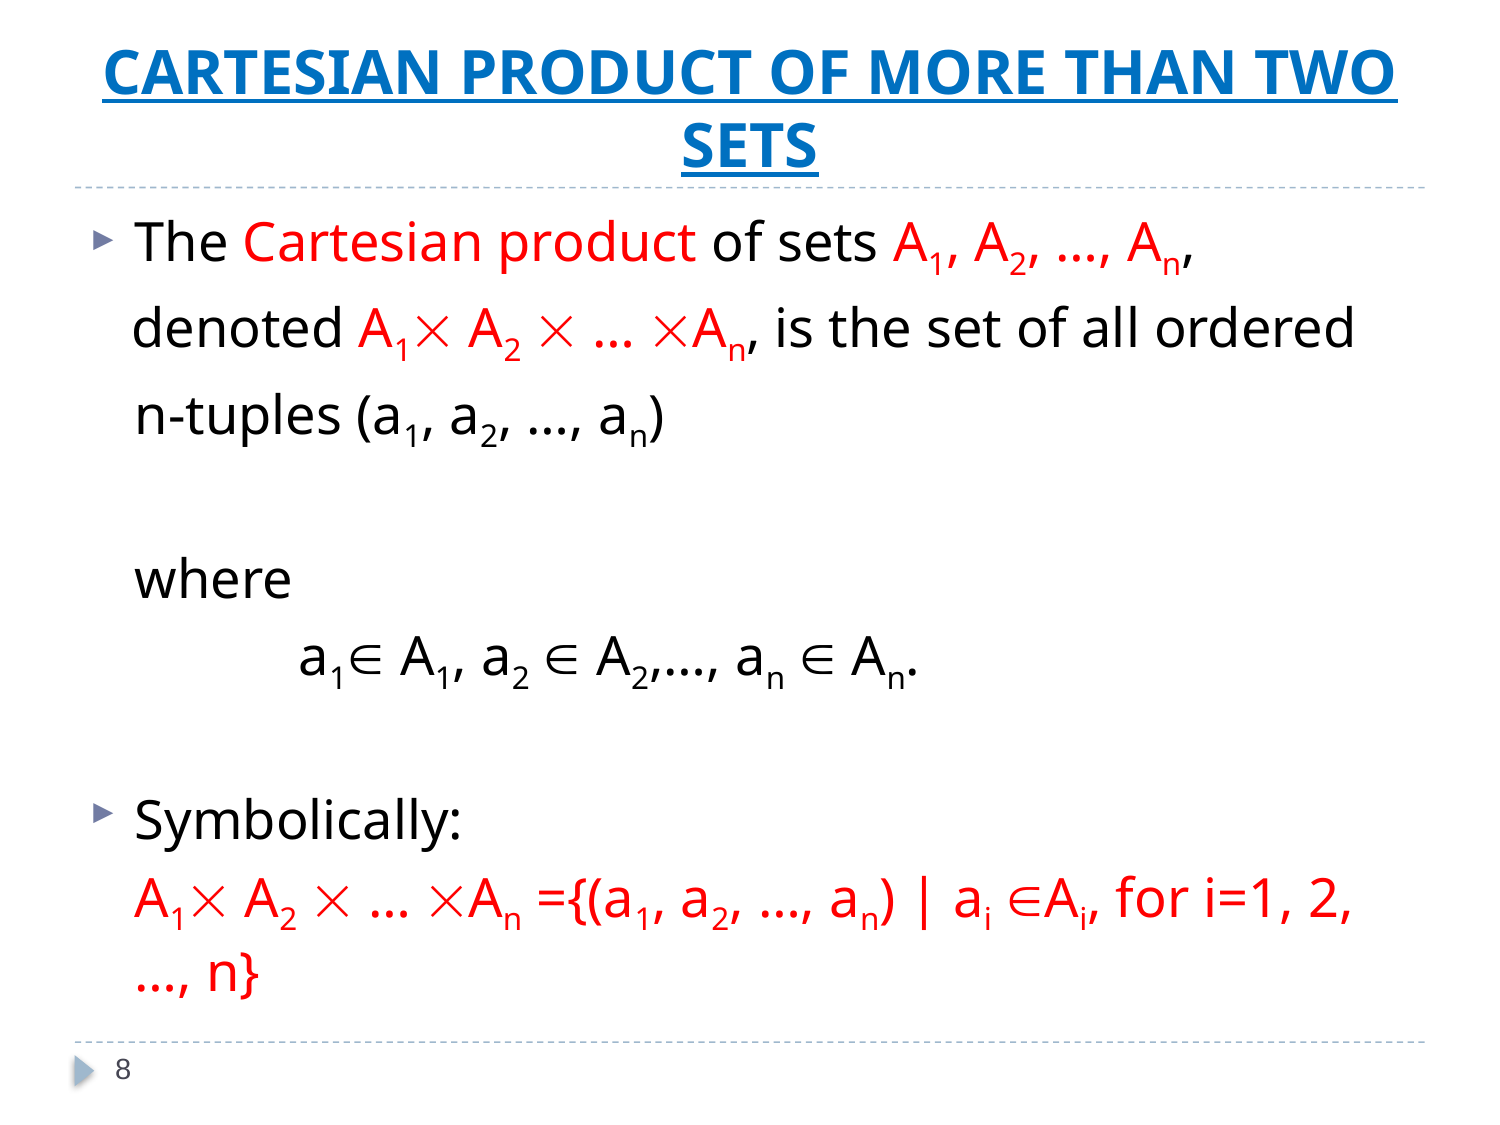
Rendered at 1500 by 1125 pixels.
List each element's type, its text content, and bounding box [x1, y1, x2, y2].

list The Cartesian product of sets A1, A2, …, An, denoted A1 A2  … An, is the set of all ordered n-tuples (a1, a2, …, an) where a1 A1, a2  A2,…, an  An. Symbolically: A1 A2  … An ={(a1, a2, …, an) | ai Ai, for i=1, 2, …, n} [75, 200, 1425, 1010]
slide_number 8 [100, 1042, 426, 1103]
title CARTESIAN PRODUCT OF MORE THAN TWO SETS [75, 24, 1425, 188]
